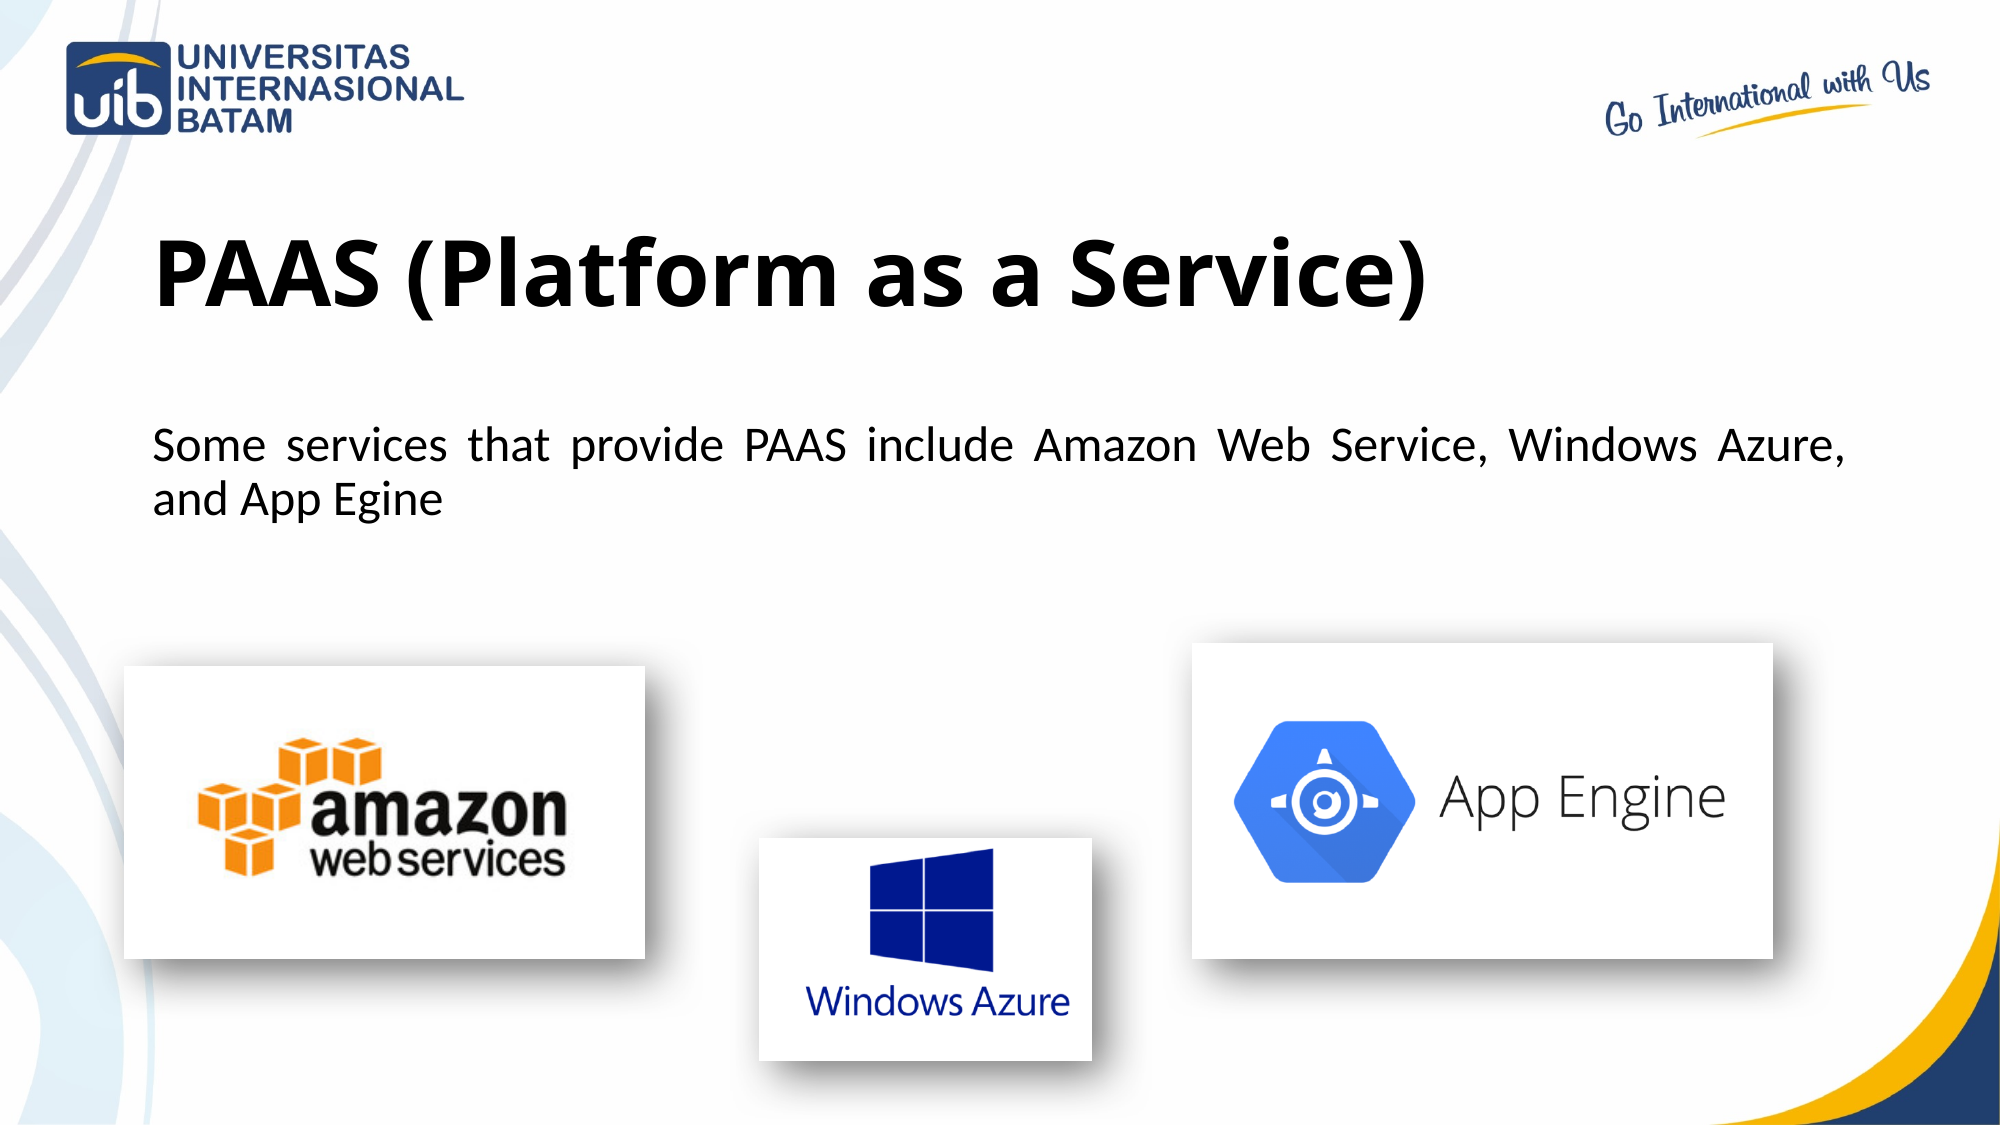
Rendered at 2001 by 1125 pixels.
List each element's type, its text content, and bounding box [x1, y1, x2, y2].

picture [0, 0, 2000, 1125]
list Some services that provide PAAS include Amazon Web Service, Windows Azure, and App Egine [137, 411, 1863, 1059]
title PAAS (Platform as a Service) [137, 168, 1863, 386]
